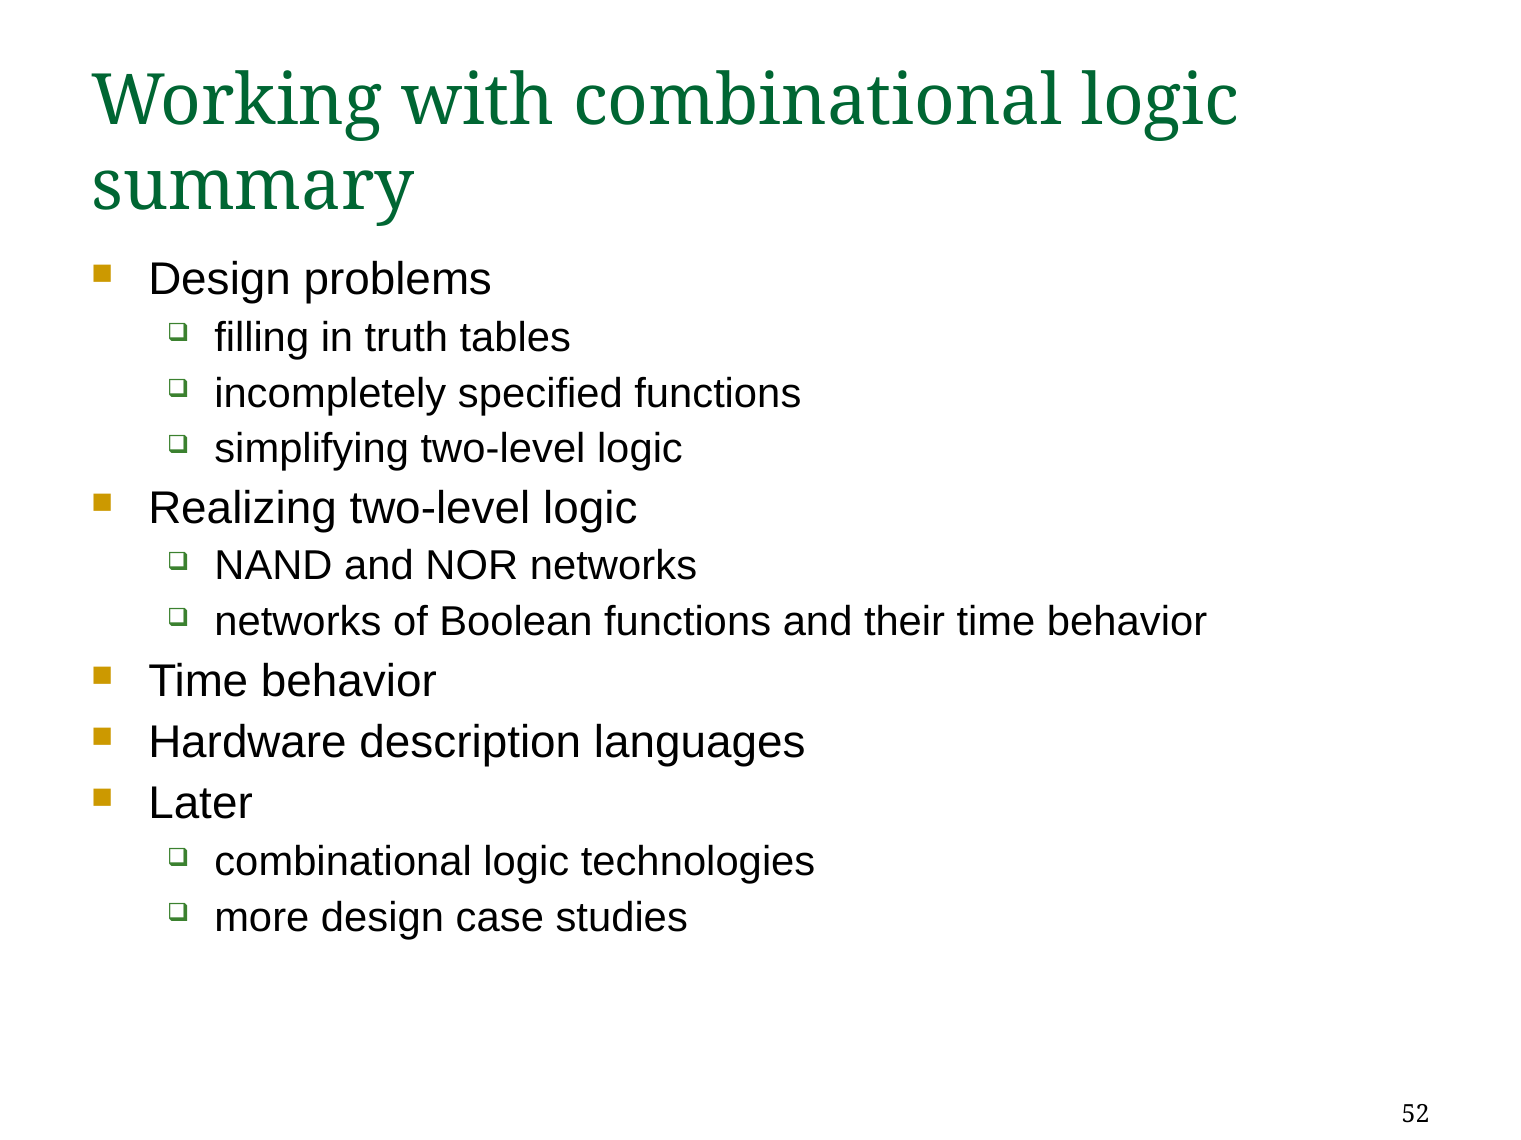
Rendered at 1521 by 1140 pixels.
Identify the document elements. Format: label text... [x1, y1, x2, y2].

slide_number 52 [1089, 1062, 1445, 1140]
title Working with combinational logic summary [75, 45, 1446, 236]
list Design problems filling in truth tables incompletely specified functions simplifying two-level logic Realizing two-level logic NAND and NOR networks networks of Boolean functions and their time behavior Time behavior Hardware description languages Later combinational logic technologies more design case studies [75, 244, 1437, 986]
